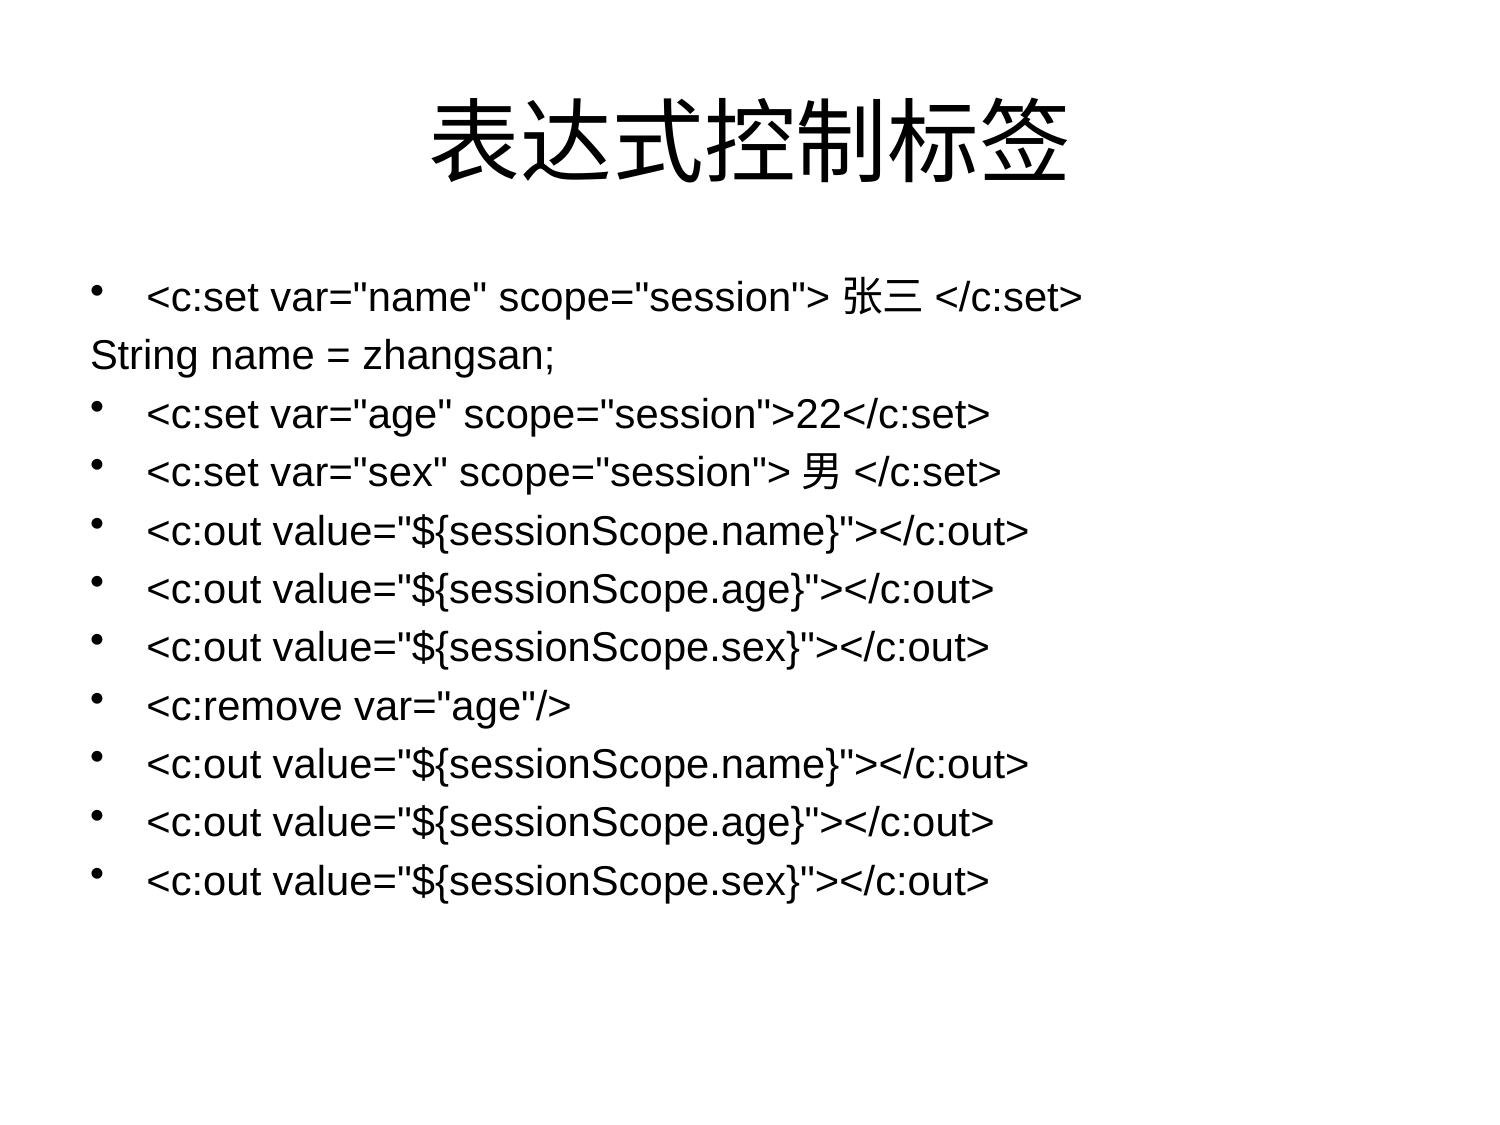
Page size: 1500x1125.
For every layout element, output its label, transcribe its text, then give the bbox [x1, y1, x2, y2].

title 表达式控制标签 [74, 44, 1426, 233]
list <c:set var="name" scope="session">张三</c:set> String name = zhangsan; <c:set var="age" scope="session">22</c:set> <c:set var="sex" scope="session">男</c:set> <c:out value="${sessionScope.name}"></c:out> <c:out value="${sessionScope.age}"></c:out> <c:out value="${sessionScope.sex}"></c:out> <c:remove var="age"/> <c:out value="${sessionScope.name}"></c:out> <c:out value="${sessionScope.age}"></c:out> <c:out value="${sessionScope.sex}"></c:out> [74, 262, 1426, 1006]
